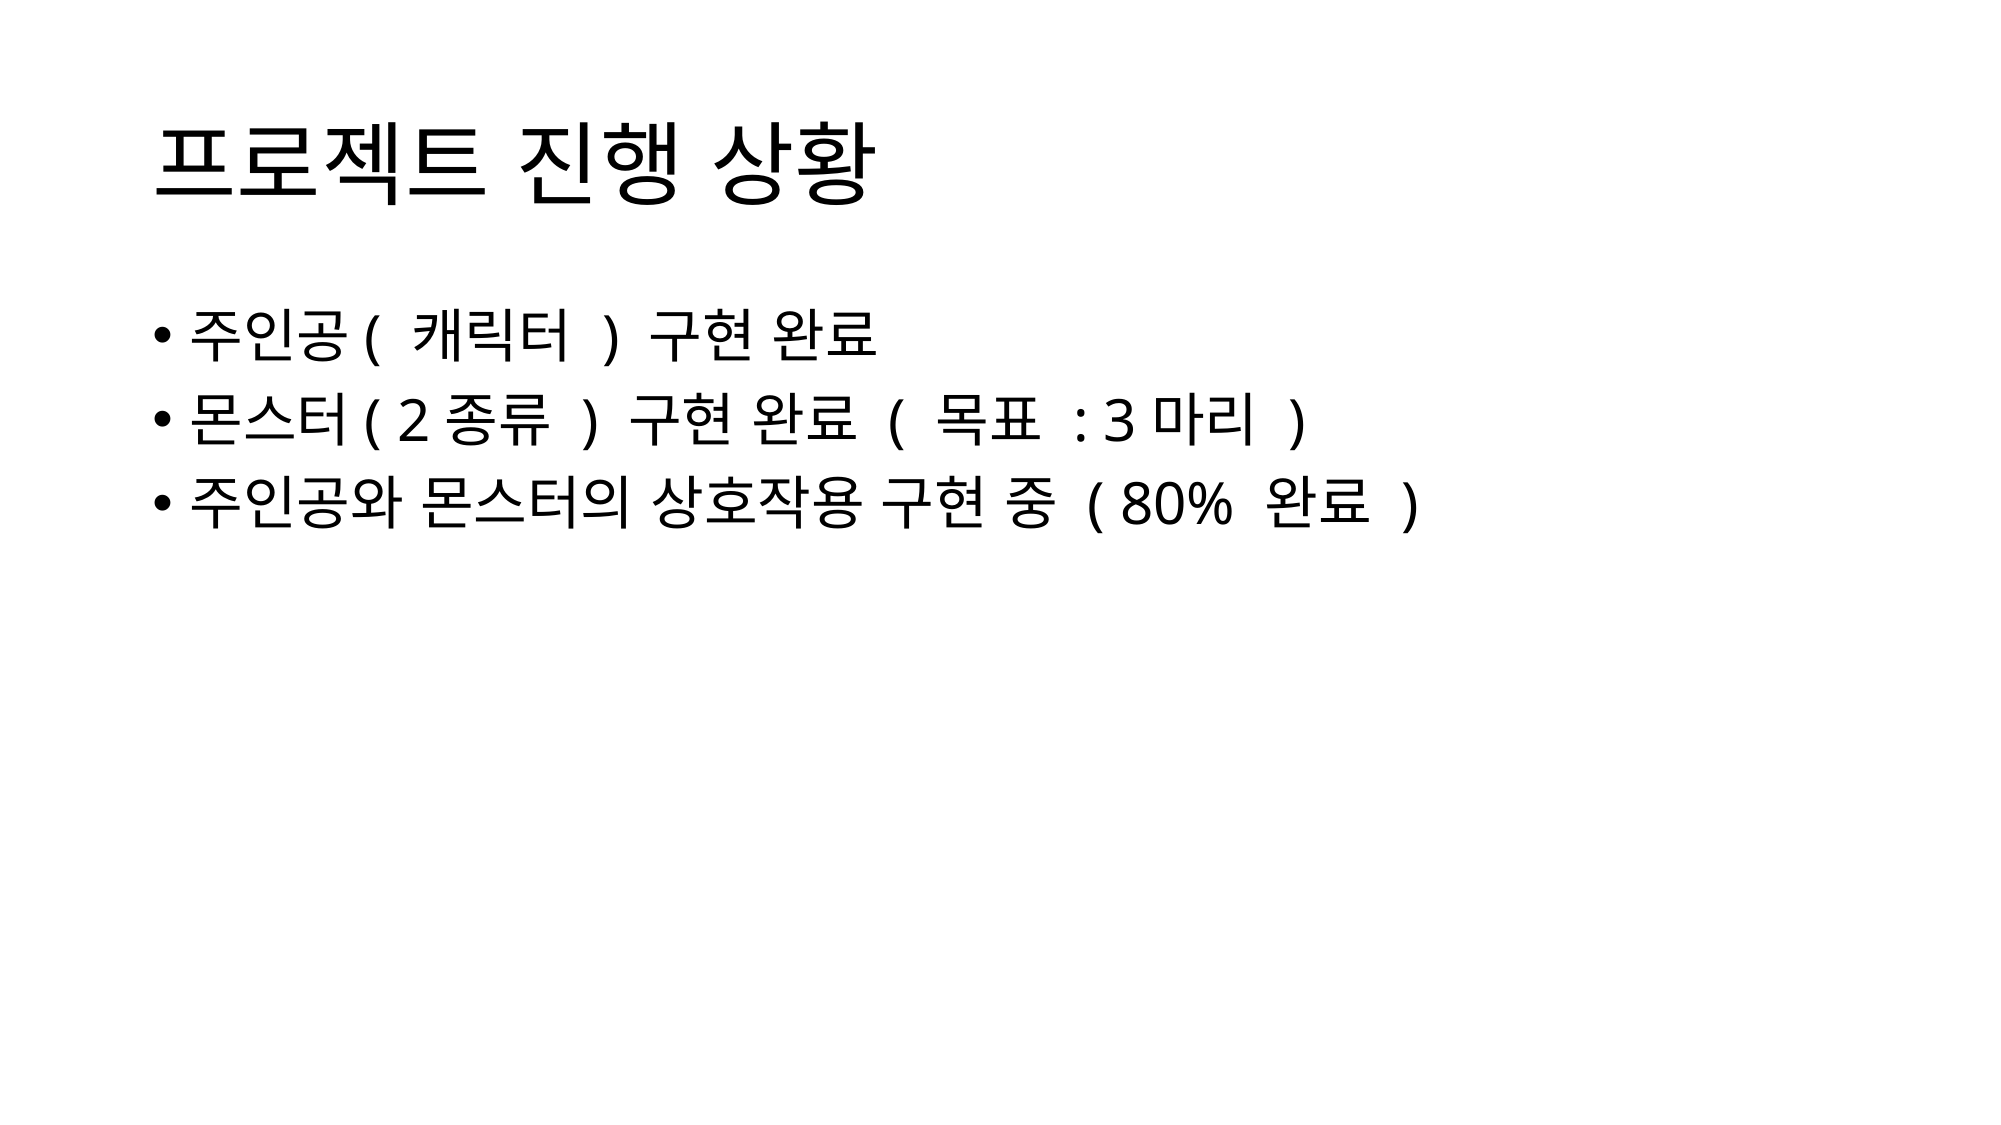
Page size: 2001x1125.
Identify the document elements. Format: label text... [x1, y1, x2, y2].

list 주인공( 캐릭터 ) 구현 완료 몬스터( 2종류 ) 구현 완료 ( 목표 : 3마리 ) 주인공와 몬스터의 상호작용 구현 중 ( 80% 완료 ) [137, 299, 1863, 1014]
title 프로젝트 진행 상황 [137, 59, 1863, 278]
